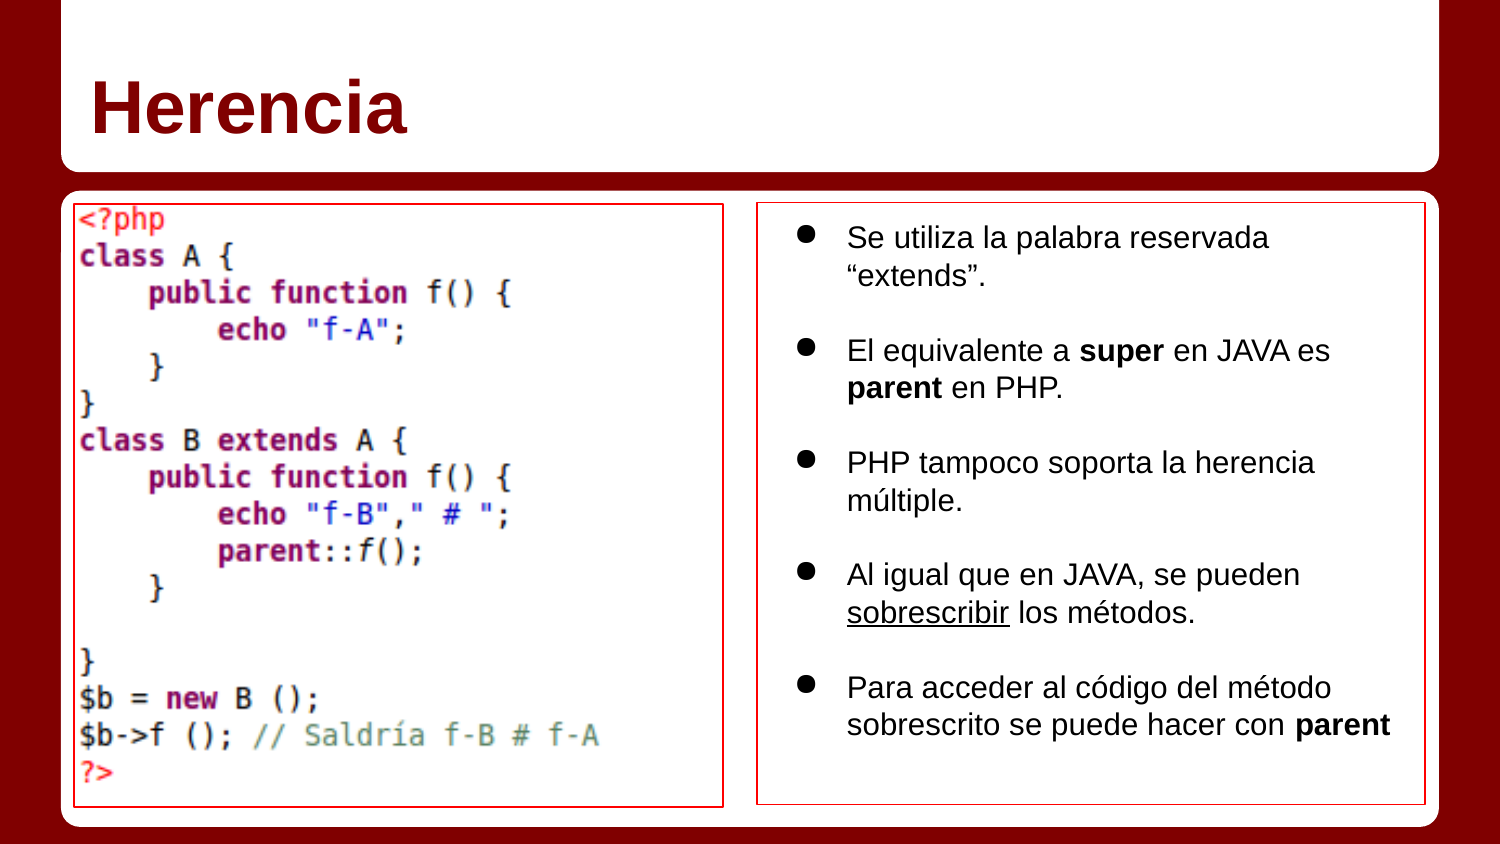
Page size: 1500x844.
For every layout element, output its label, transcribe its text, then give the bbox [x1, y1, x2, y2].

text_box Se utiliza la palabra reservada “extends”. El equivalente a super en JAVA es parent en PHP. PHP tampoco soporta la herencia múltiple. Al igual que en JAVA, se pueden sobrescribir los métodos. Para acceder al código del método sobrescrito se puede hacer con parent [756, 202, 1425, 805]
picture [74, 204, 723, 807]
title Herencia [75, 22, 1425, 164]
